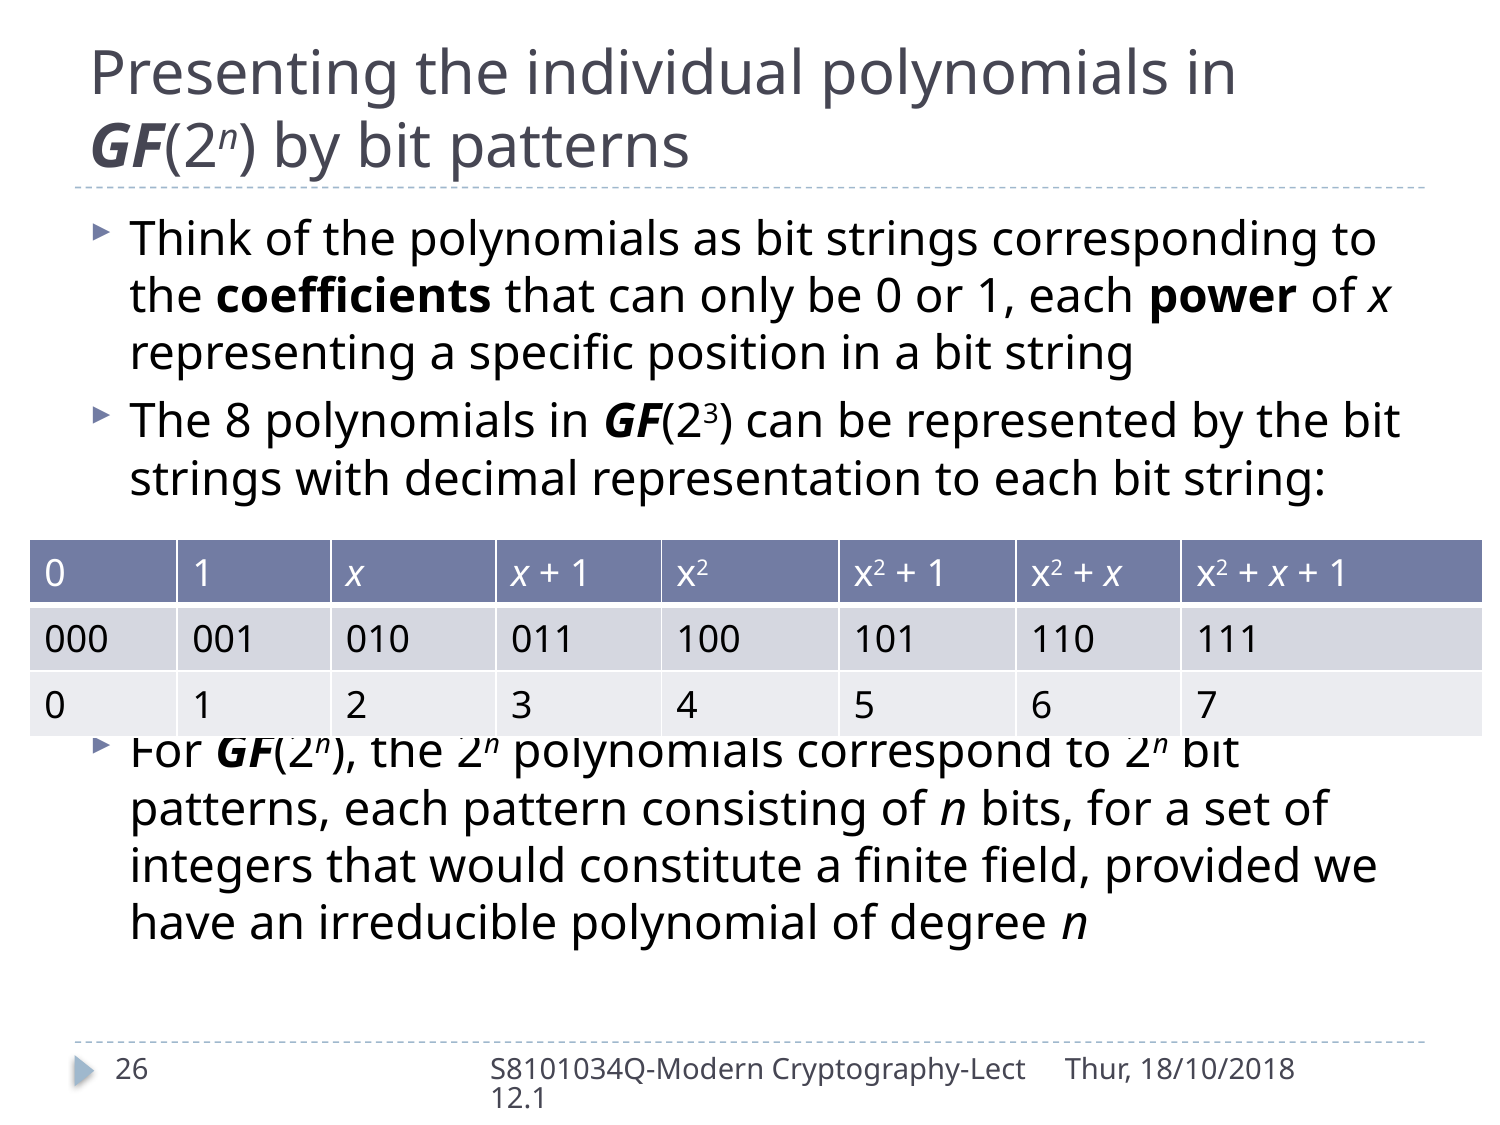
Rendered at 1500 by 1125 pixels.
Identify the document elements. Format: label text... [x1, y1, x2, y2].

table_header x2 + 1 [840, 540, 1015, 602]
table_cell 001 [178, 608, 330, 670]
table_cell 000 [30, 608, 176, 670]
slide_number 26 [100, 1042, 426, 1103]
table_cell 5 [840, 672, 1015, 736]
table_cell 101 [840, 608, 1015, 670]
title Presenting the individual polynomials in GF(2n) by bit patterns [75, 24, 1425, 188]
table_cell 111 [1182, 608, 1482, 670]
table_cell 3 [497, 672, 661, 736]
table_header x2 + x [1017, 540, 1180, 602]
table_cell 2 [332, 672, 495, 736]
table_header x + 1 [497, 540, 661, 602]
list Think of the polynomials as bit strings corresponding to the coefficients that can only be 0 or 1, each power of x representing a specific position in a bit string The 8 polynomials in GF(23) can be represented by the bit strings with decimal representation to each bit string: For GF(2n), the 2n polynomials correspond to 2n bit patterns, each pattern consisting of n bits, for a set of integers that would constitute a finite field, provided we have an irreducible polynomial of degree n [75, 200, 1425, 538]
table_cell 4 [662, 672, 838, 736]
table_header 0 [30, 540, 176, 602]
table_header x [332, 540, 495, 602]
table_cell 100 [662, 608, 838, 670]
table_header x2 [662, 540, 838, 602]
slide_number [1051, 1042, 1426, 1103]
table_cell 6 [1017, 672, 1180, 736]
table_cell 1 [178, 672, 330, 736]
list Think of the polynomials as bit strings corresponding to the coefficients that can only be 0 or 1, each power of x representing a specific position in a bit string The 8 polynomials in GF(23) can be represented by the bit strings with decimal representation to each bit string: For GF(2n), the 2n polynomials correspond to 2n bit patterns, each pattern consisting of n bits, for a set of integers that would constitute a finite field, provided we have an irreducible polynomial of degree n [75, 738, 1425, 1010]
footer S8101034Q-Modern Cryptography-Lect12.1 [475, 1042, 1051, 1103]
table_header x2 + x + 1 [1182, 540, 1482, 602]
table_cell 0 [30, 672, 176, 736]
table_cell 010 [332, 608, 495, 670]
table_header 1 [178, 540, 330, 602]
table_cell 110 [1017, 608, 1180, 670]
table_cell 011 [497, 608, 661, 670]
table_cell 7 [1182, 672, 1482, 736]
